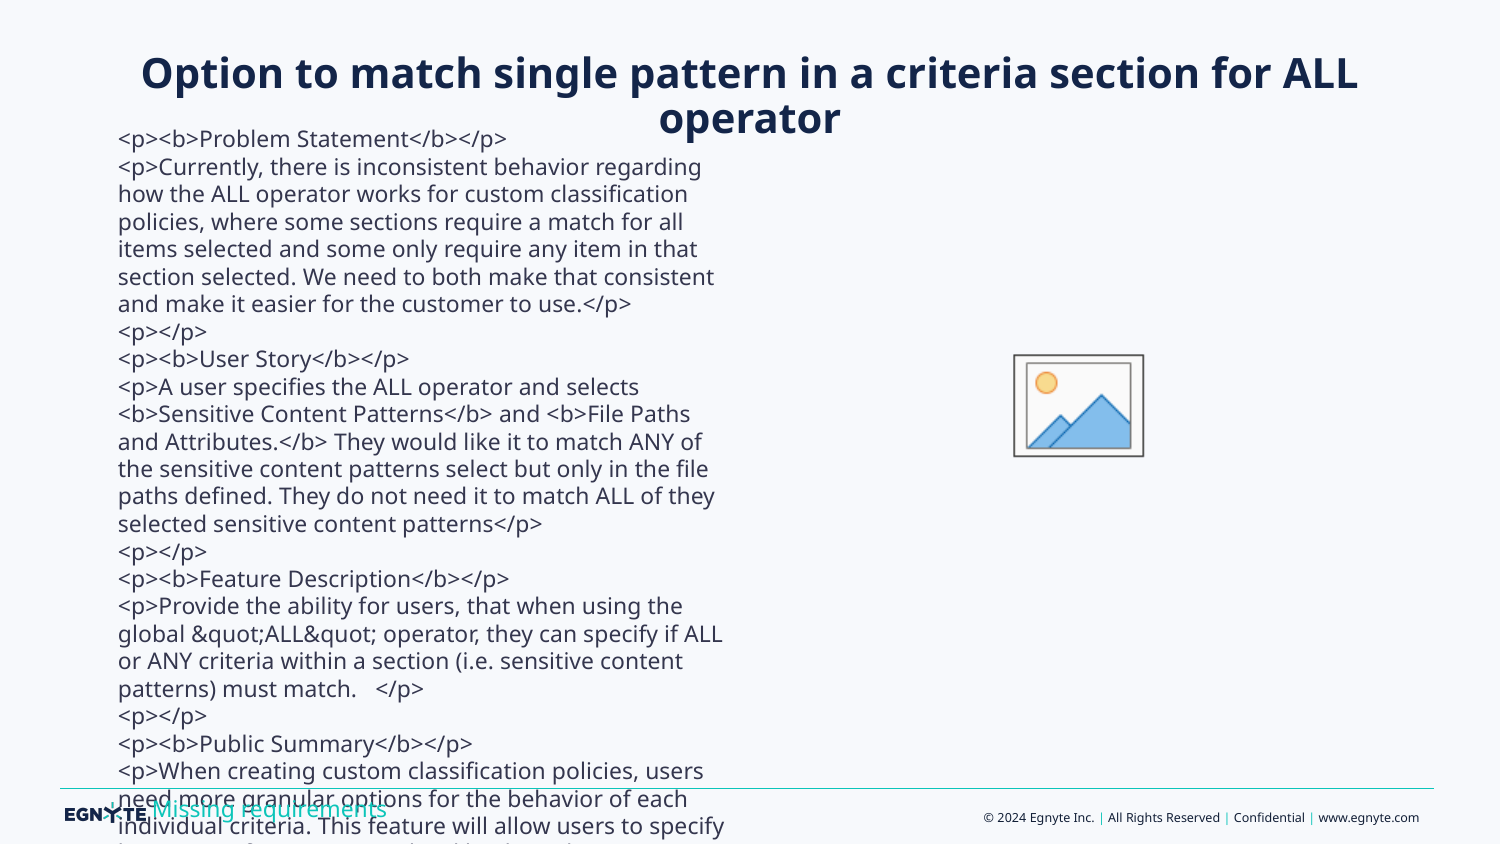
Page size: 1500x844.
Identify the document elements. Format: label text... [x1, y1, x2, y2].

list <p><b>Problem Statement</b></p> <p>Currently, there is inconsistent behavior regarding how the ALL operator works for custom classification policies, where some sections require a match for all items selected and some only require any item in that section selected. We need to both make that consistent and make it easier for the customer to use.</p> <p></p> <p><b>User Story</b></p> <p>A user specifies the ALL operator and selects <b>Sensitive Content Patterns</b> and <b>File Paths and Attributes.</b> They would like it to match ANY of the sensitive content patterns select but only in the file paths defined. They do not need it to match ALL of they selected sensitive content patterns</p> <p></p> <p><b>Feature Description</b></p> <p>Provide the ability for users, that when using the global &quot;ALL&quot; operator, they can specify if ALL or ANY criteria within a section (i.e. sensitive content patterns) must match. </p> <p></p> <p><b>Public Summary</b></p> <p>When creating custom classification policies, users need more granular options for the behavior of each individual criteria. This feature will allow users to specify how a specific section is utilized by the policy. For example, if a user defines the policy to match ALL criteria and define multiple items in both the Sensitive Content Patterns and Document Types sections, they will be able to chose that it match ALL patterns but ANY of the document types</p> <p></p> [103, 117, 741, 693]
list [486, 790, 741, 835]
list Missing requirements [137, 790, 486, 835]
title Option to match single pattern in a criteria section for ALL operator [103, 44, 1397, 106]
list [742, 790, 997, 835]
picture [761, 119, 1397, 693]
picture [65, 802, 137, 823]
